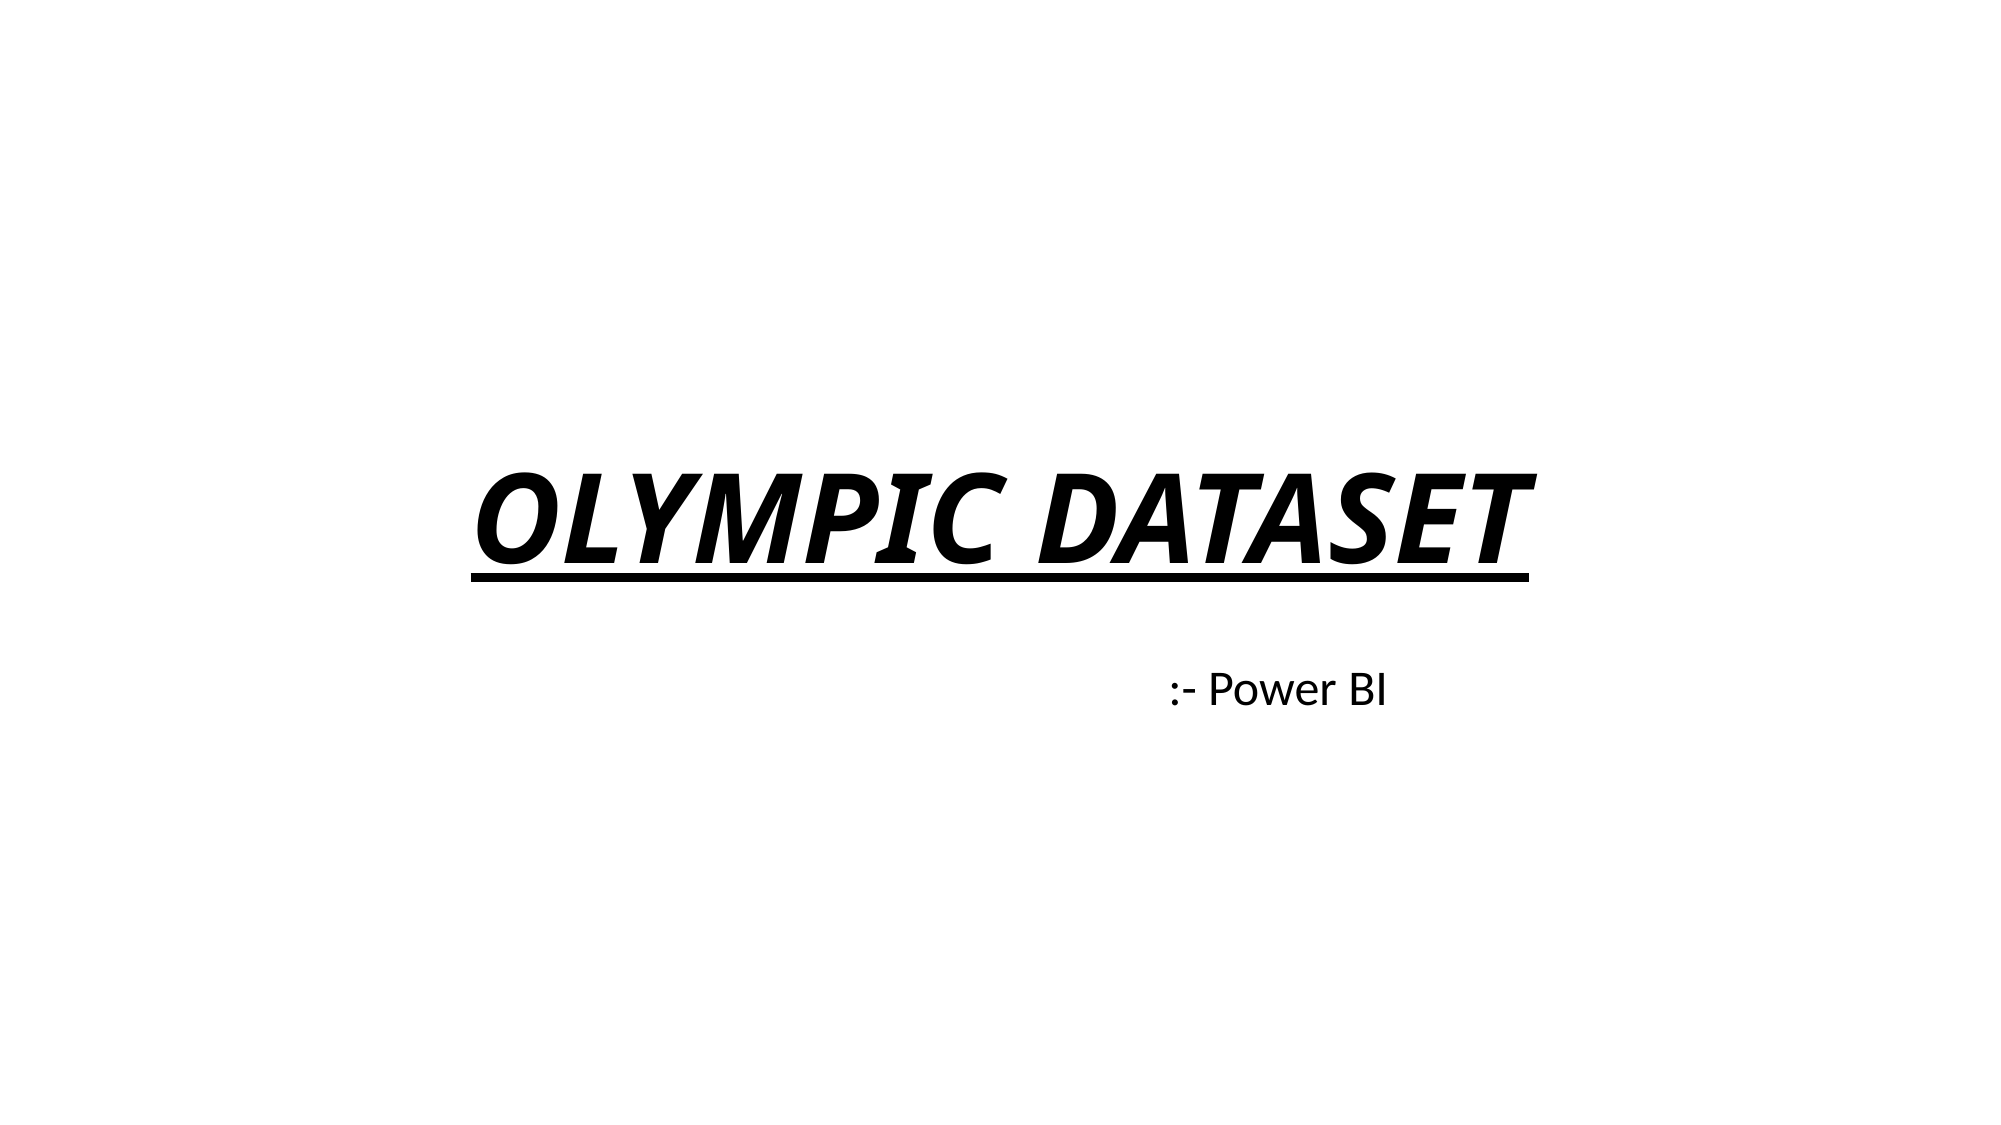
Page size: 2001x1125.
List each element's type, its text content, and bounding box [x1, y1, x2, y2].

title OLYMPIC DATASET [249, 184, 1750, 599]
subtitle :- Power BI [528, 654, 2000, 927]
